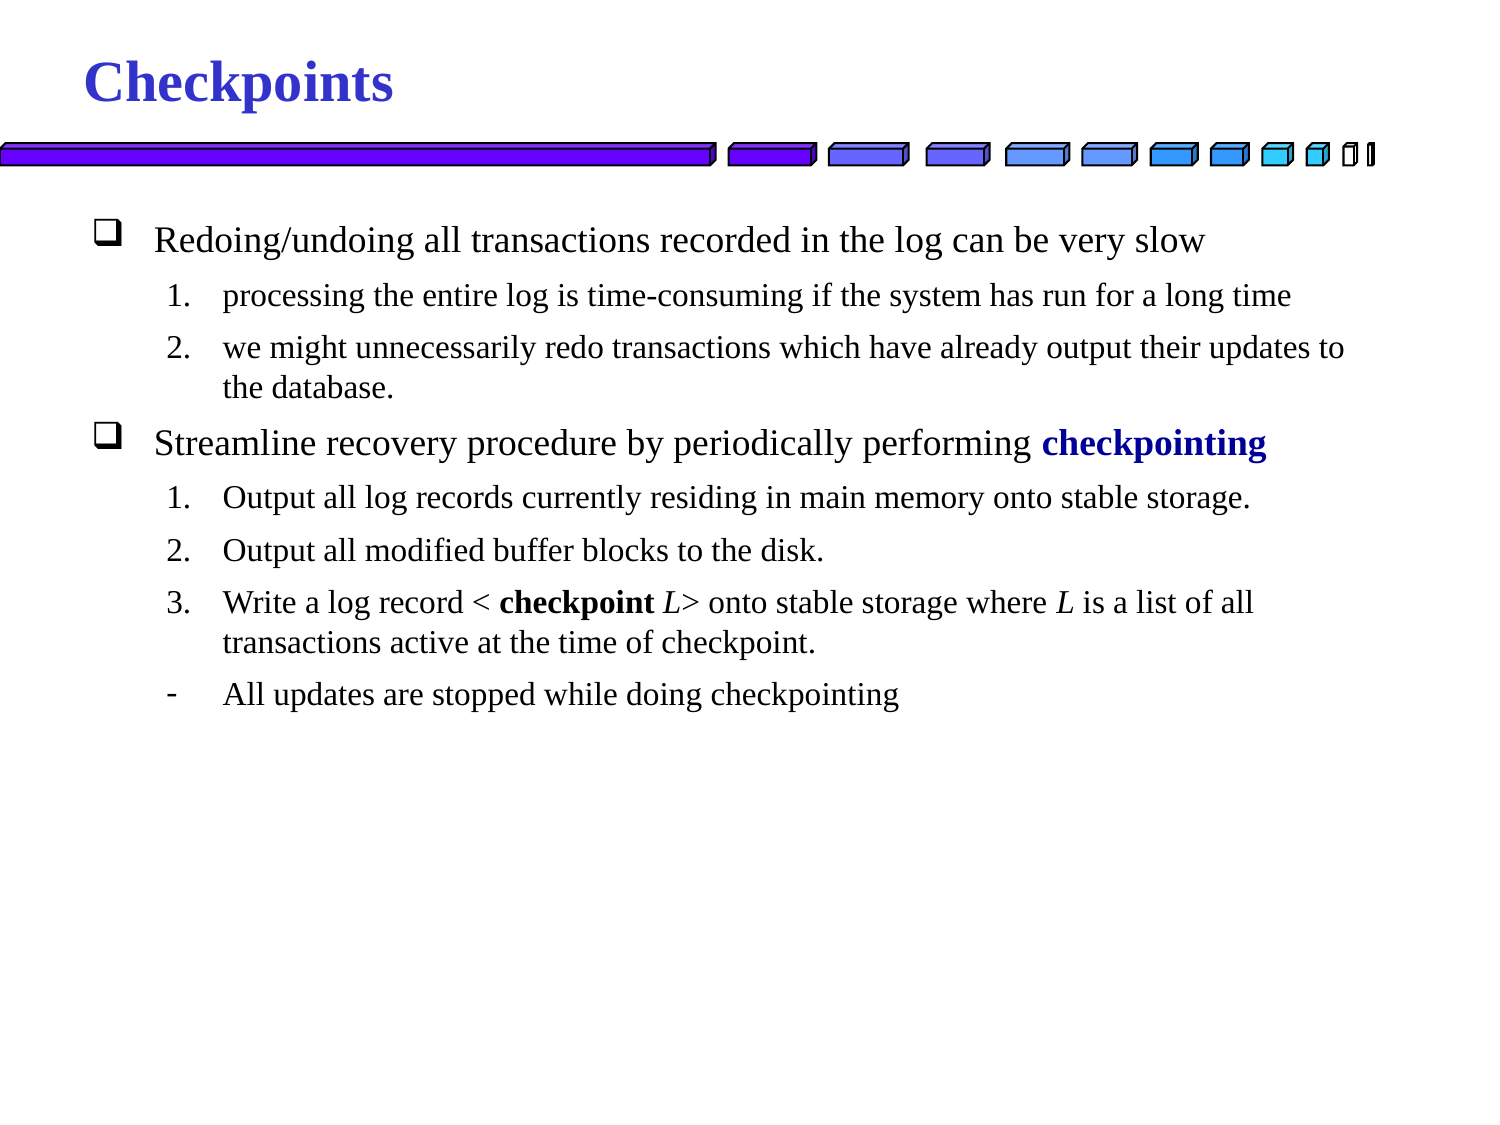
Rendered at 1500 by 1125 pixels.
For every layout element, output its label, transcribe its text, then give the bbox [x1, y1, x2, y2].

title Checkpoints [67, 18, 1433, 138]
list Redoing/undoing all transactions recorded in the log can be very slow processing the entire log is time-consuming if the system has run for a long time we might unnecessarily redo transactions which have already output their updates to the database. Streamline recovery procedure by periodically performing checkpointing Output all log records currently residing in main memory onto stable storage. Output all modified buffer blocks to the disk. Write a log record < checkpoint L> onto stable storage where L is a list of all transactions active at the time of checkpoint. All updates are stopped while doing checkpointing [76, 208, 1370, 1059]
